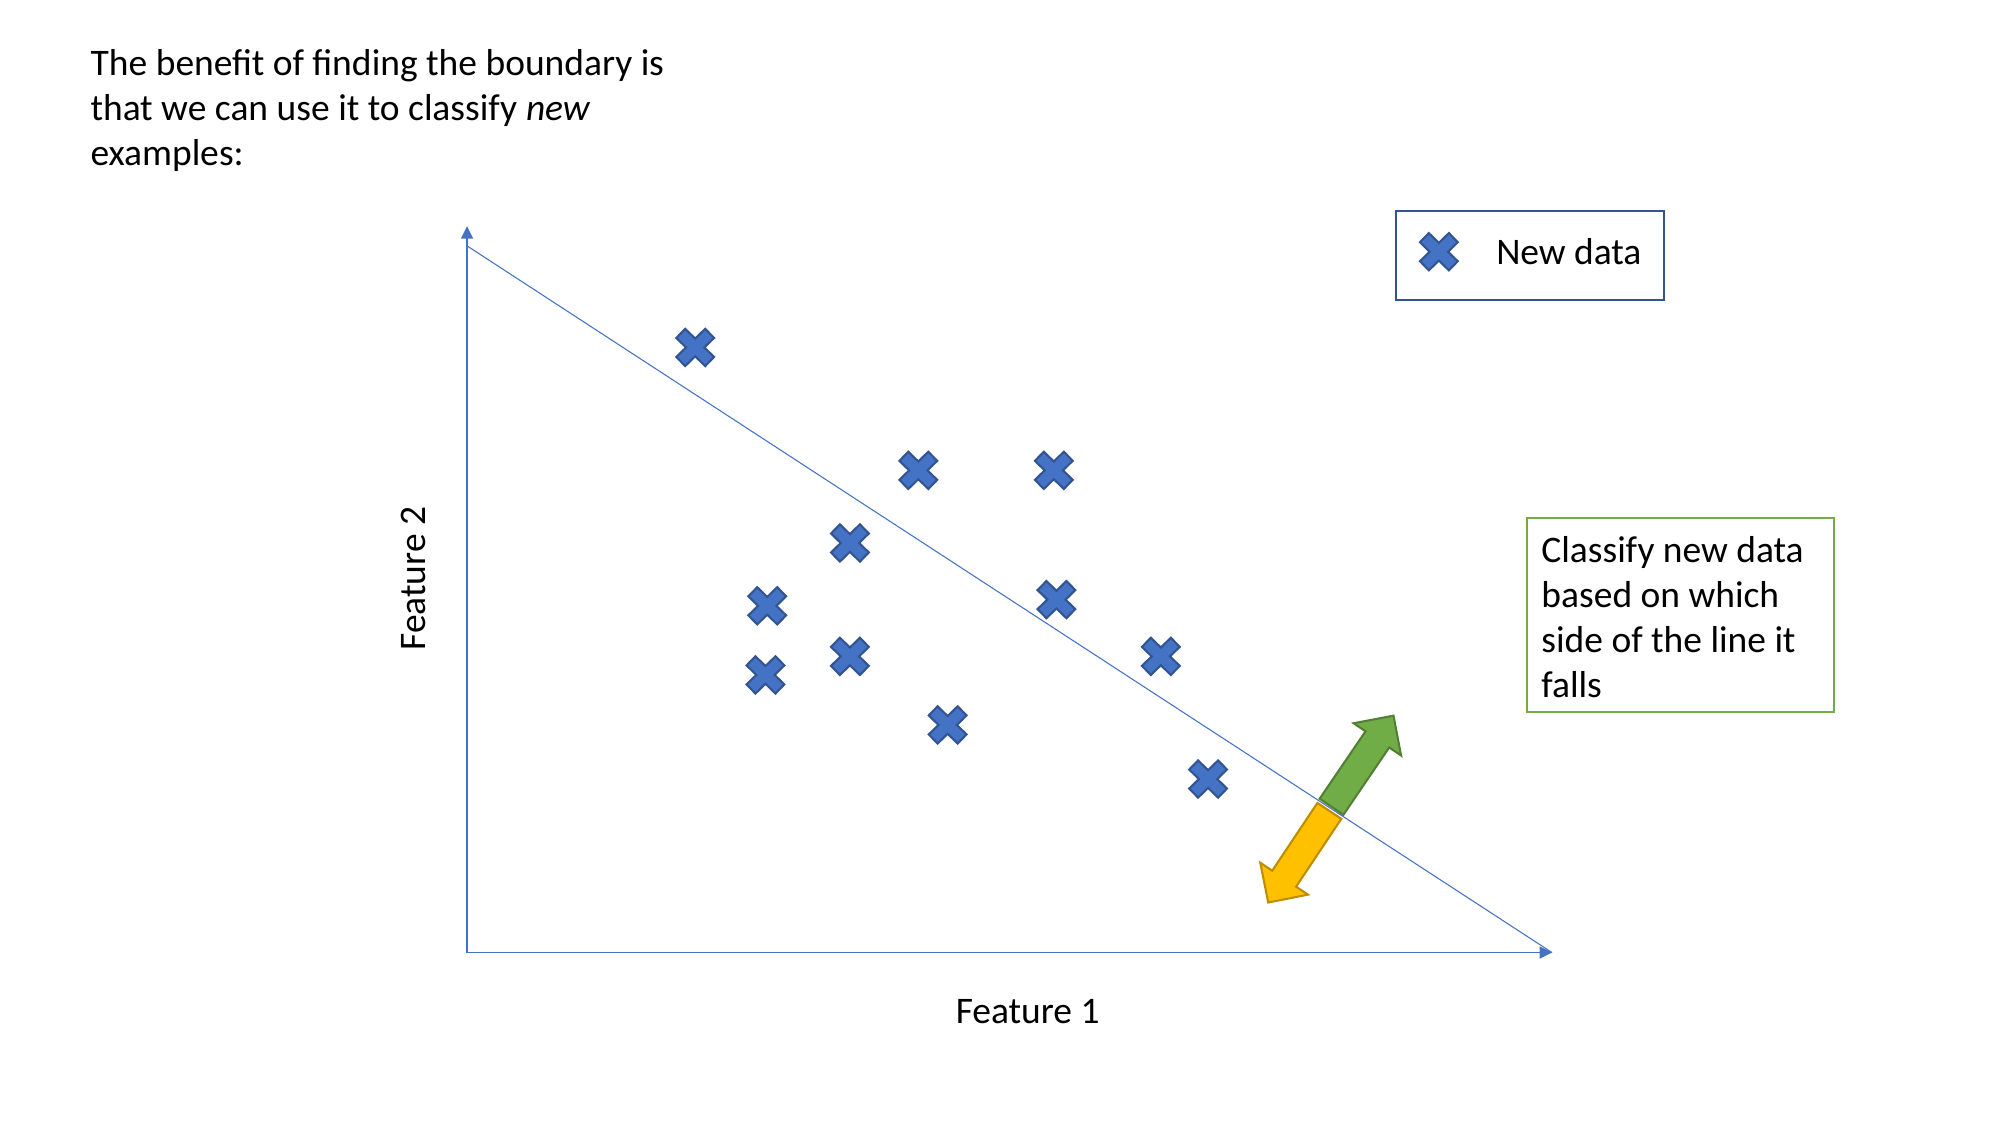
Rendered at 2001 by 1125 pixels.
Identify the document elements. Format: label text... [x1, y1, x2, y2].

text_box Feature 1 [941, 978, 1124, 1039]
text_box Feature 2 [380, 482, 440, 666]
text_box [1395, 210, 1665, 301]
text_box Classify new data based on which side of the line it falls [1553, 517, 1835, 713]
text_box The benefit of finding the boundary is that we can use it to classify new examples: [75, 30, 685, 181]
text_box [466, 245, 1553, 953]
